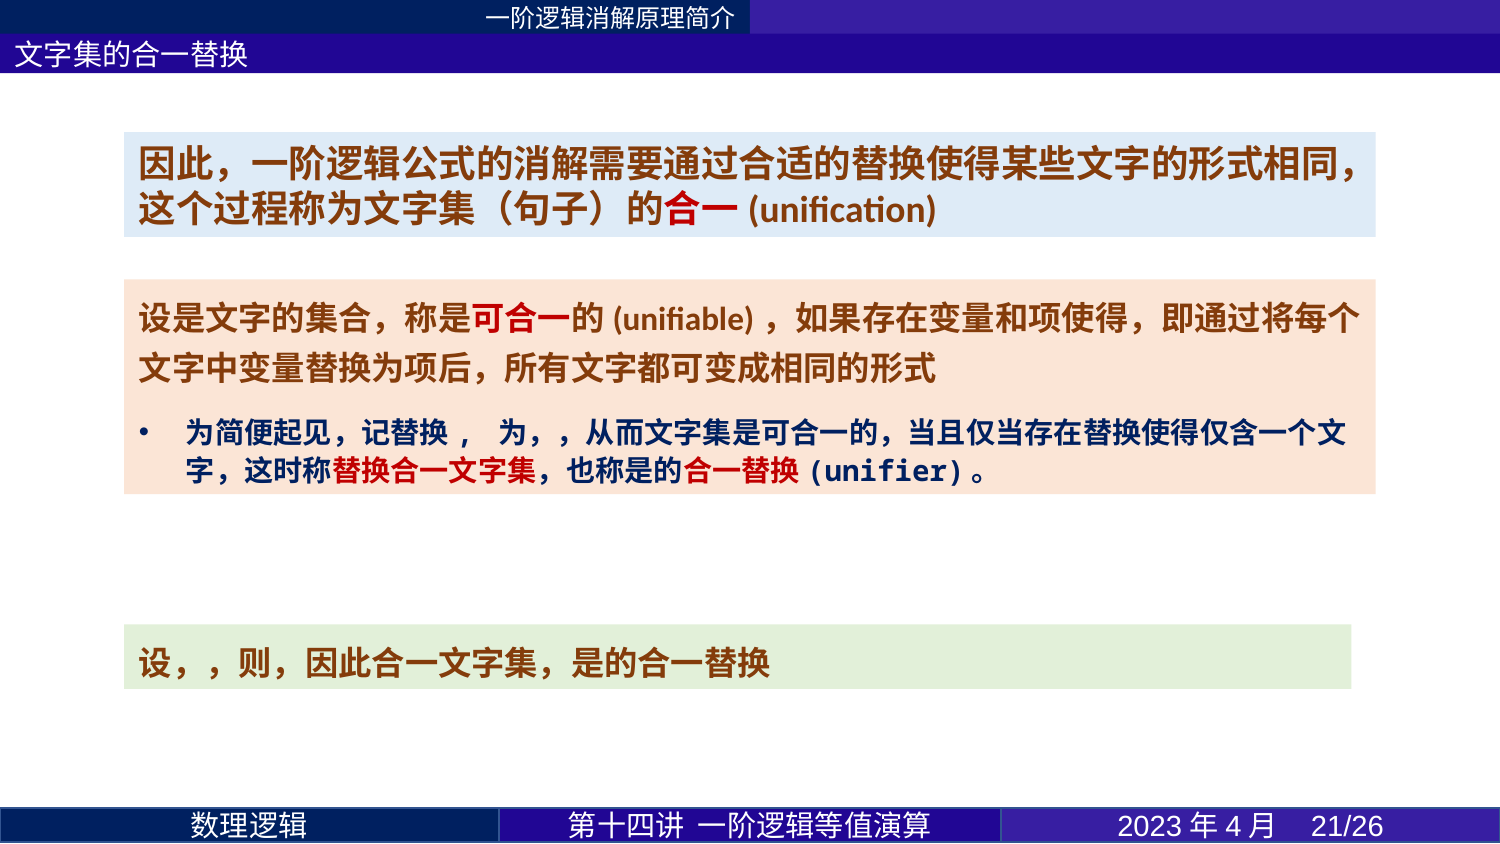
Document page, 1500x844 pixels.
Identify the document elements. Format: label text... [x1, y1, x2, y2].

text_box 2023年4月 21/26 [1000, 807, 1500, 843]
text_box 一阶逻辑消解原理简介 [0, 0, 749, 33]
text_box 文字集的合一替换 [0, 33, 1500, 74]
text_box 数理逻辑 [0, 807, 498, 843]
text_box [749, 0, 1500, 33]
text_box 第十四讲 一阶逻辑等值演算 [498, 807, 1000, 843]
text_box 因此，一阶逻辑公式的消解需要通过合适的替换使得某些文字的形式相同，这个过程称为文字集（句子）的合一(unification) [124, 132, 1376, 237]
